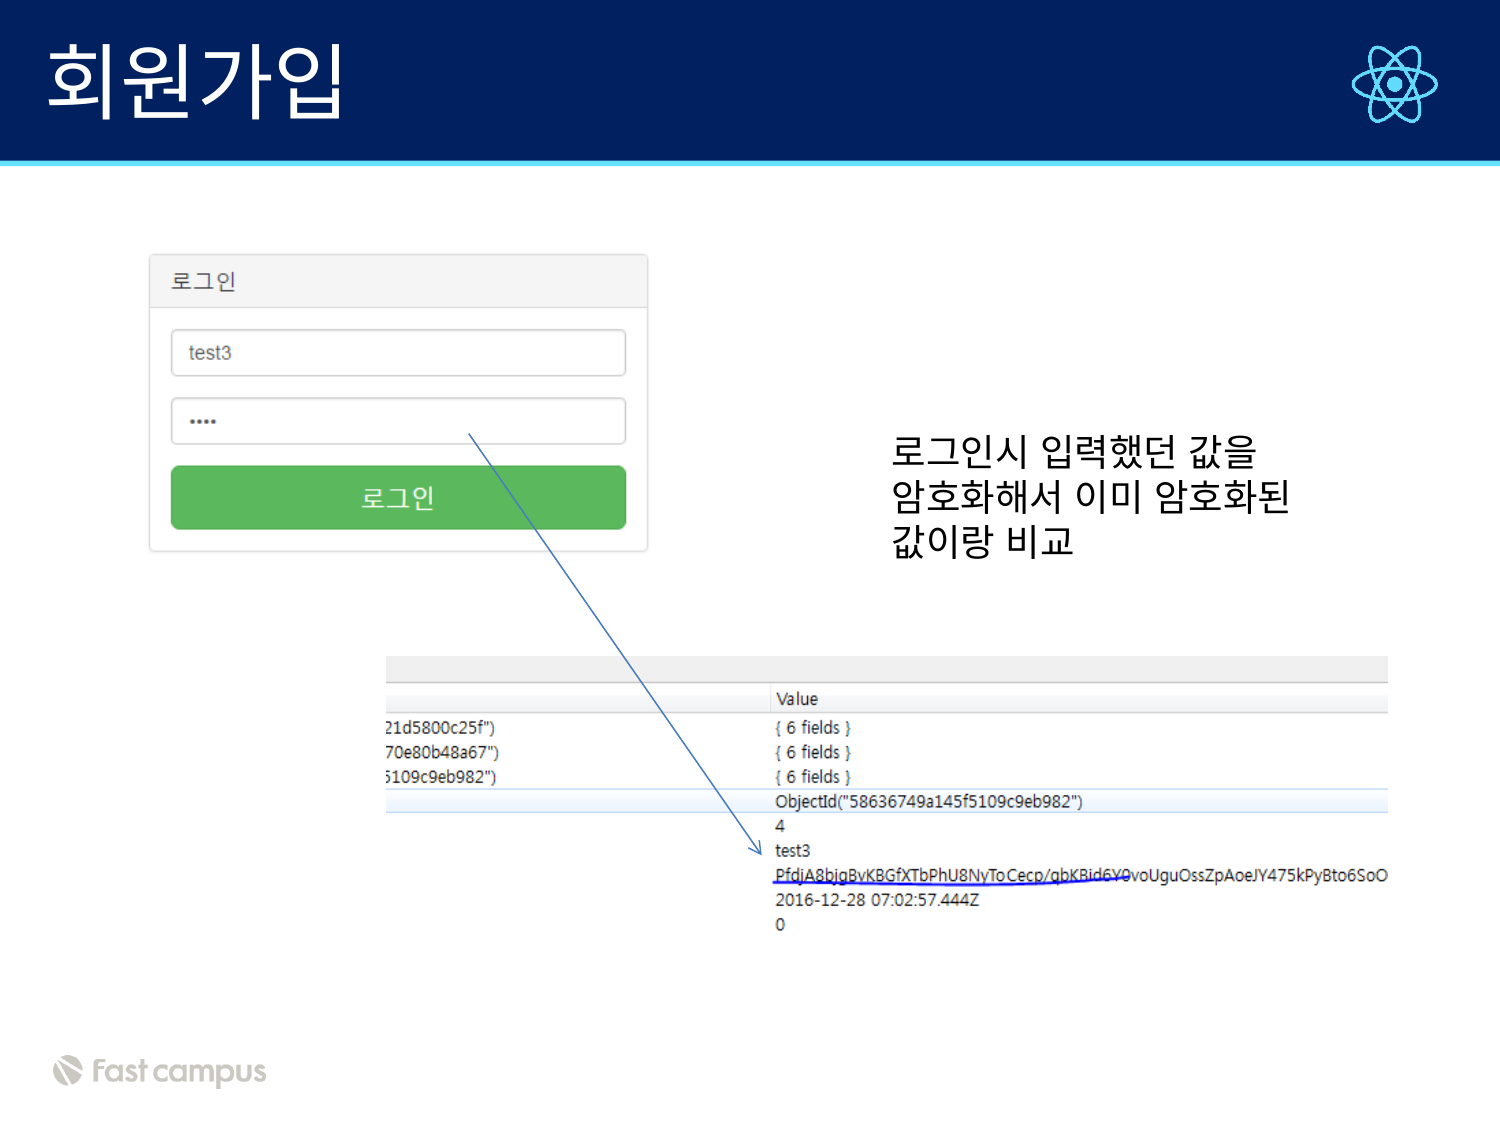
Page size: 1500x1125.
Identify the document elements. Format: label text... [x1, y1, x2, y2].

title 회원가입 [29, 0, 1380, 175]
picture [1380, 36, 1444, 135]
picture [386, 655, 1388, 1041]
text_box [403, 497, 827, 792]
picture [116, 222, 669, 566]
text_box 로그인시 입력했던 값을 암호화해서 이미 암호화된 값이랑 비교 [877, 421, 1308, 572]
